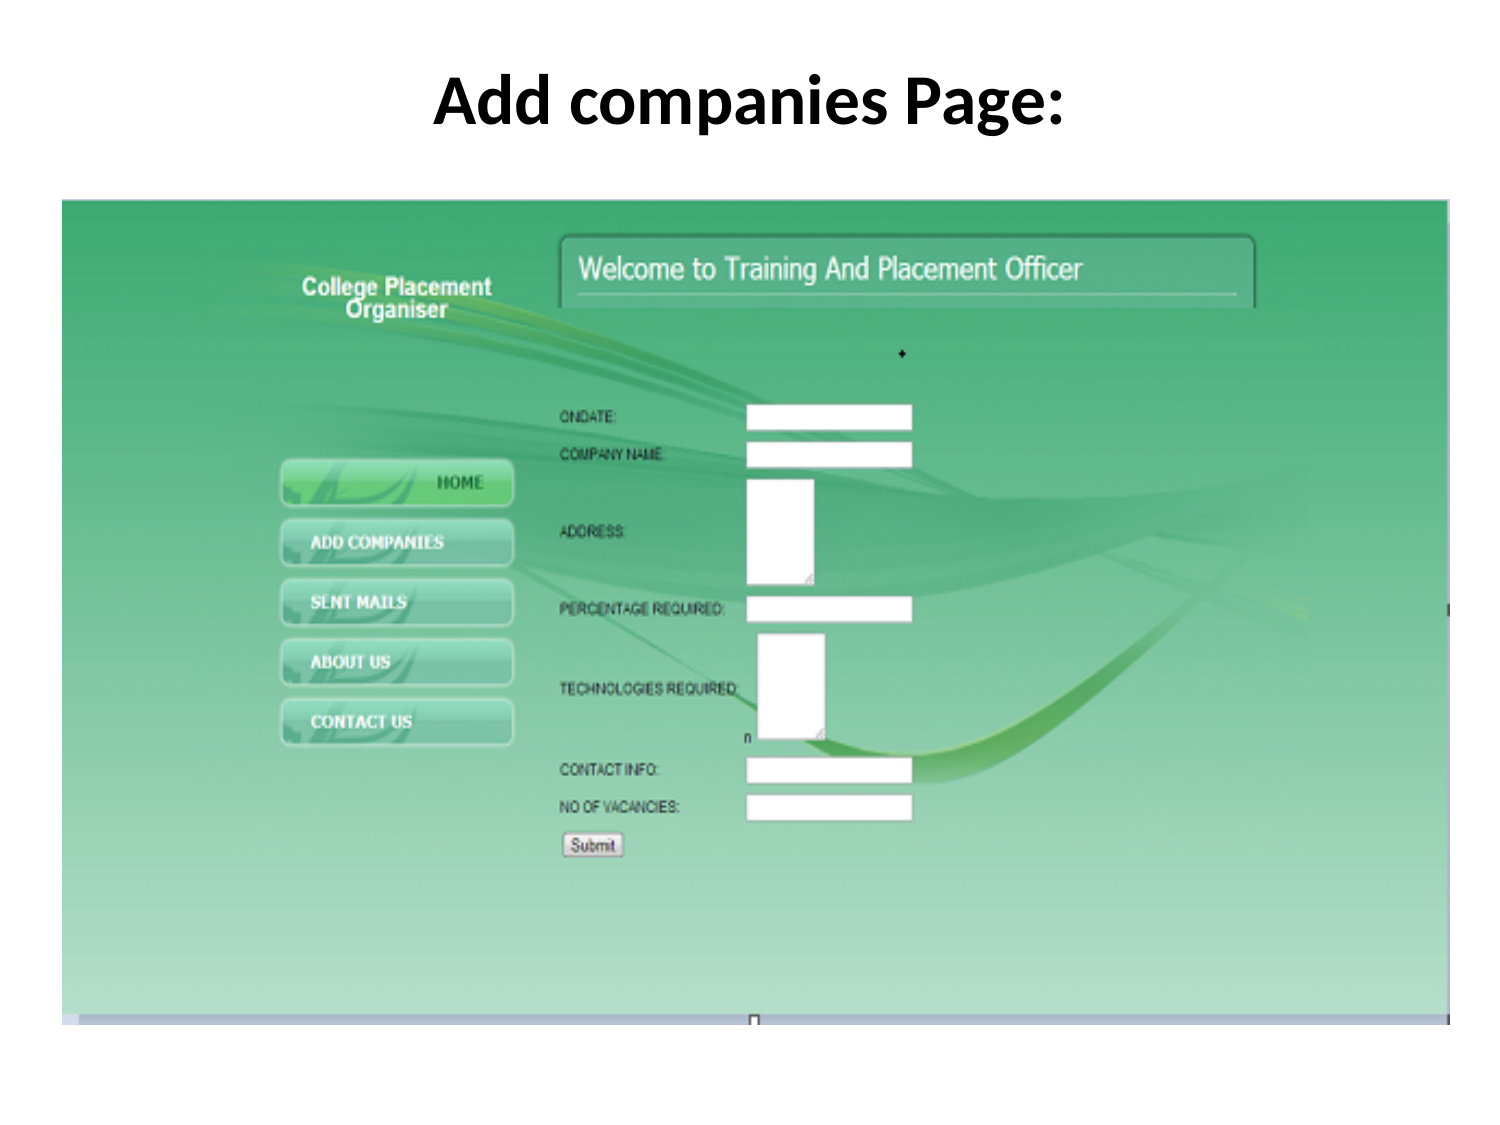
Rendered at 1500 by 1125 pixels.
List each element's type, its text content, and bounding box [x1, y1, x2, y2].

picture [62, 199, 1451, 1026]
title Add companies Page: [75, 45, 1425, 198]
